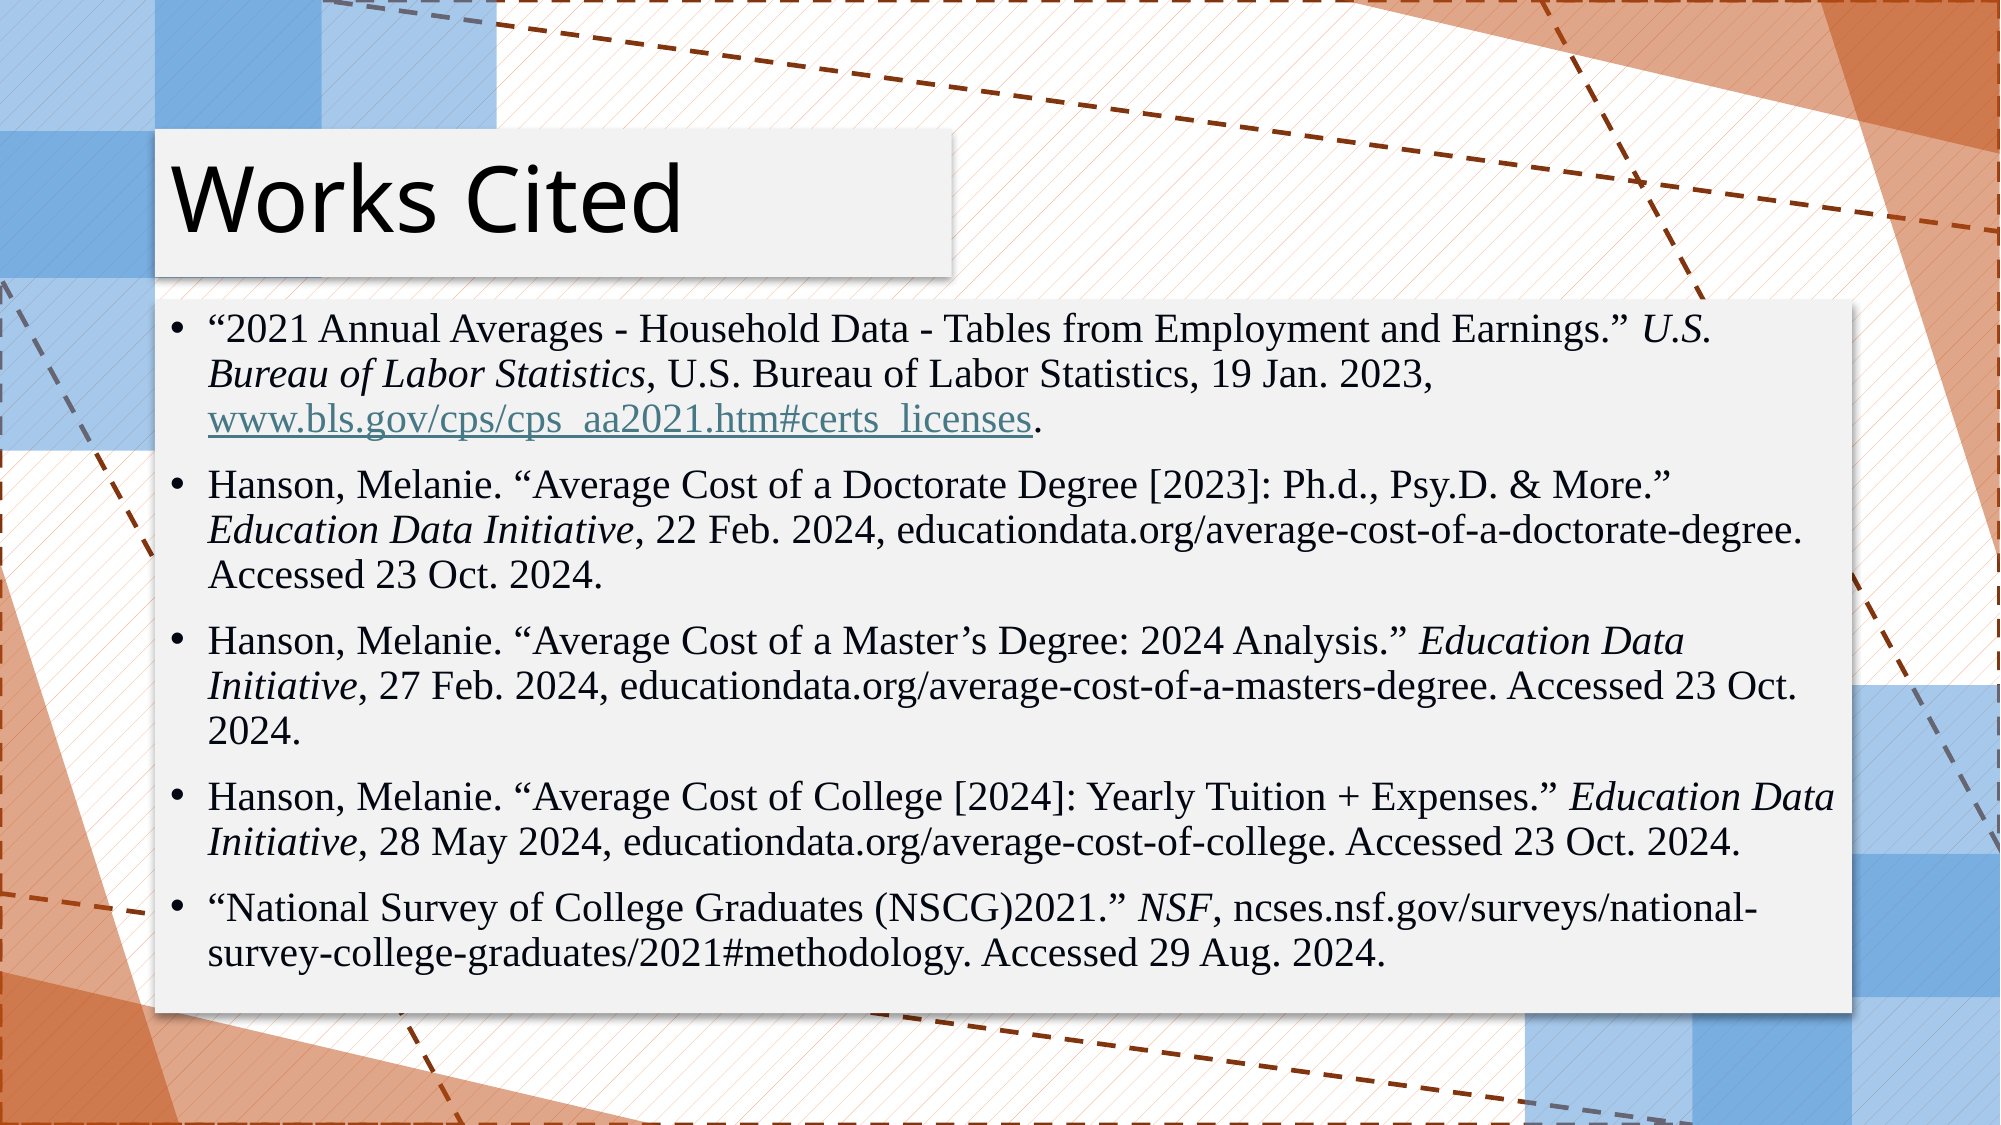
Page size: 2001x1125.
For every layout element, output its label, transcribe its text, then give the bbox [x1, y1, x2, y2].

list “2021 Annual Averages ‐ Household Data ‐ Tables from Employment and Earnings.” U.S. Bureau of Labor Statistics, U.S. Bureau of Labor Statistics, 19 Jan. 2023, www.bls.gov/cps/cps_aa2021.htm#certs_licenses. Hanson, Melanie. “Average Cost of a Doctorate Degree [2023]: Ph.d., Psy.D. & More.” Education Data Initiative, 22 Feb. 2024, educationdata.org/average-cost-of-a-doctorate-degree. Accessed 23 Oct. 2024. Hanson, Melanie. “Average Cost of a Master’s Degree: 2024 Analysis.” Education Data Initiative, 27 Feb. 2024, educationdata.org/average-cost-of-a-masters-degree. Accessed 23 Oct. 2024. Hanson, Melanie. “Average Cost of College [2024]: Yearly Tuition + Expenses.” Education Data Initiative, 28 May 2024, educationdata.org/average-cost-of-college. Accessed 23 Oct. 2024. “National Survey of College Graduates (NSCG)2021.” NSF, ncses.nsf.gov/surveys/national-survey-college-graduates/2021#methodology. Accessed 29 Aug. 2024. [154, 475, 421, 561]
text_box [421, 0, 1271, 1125]
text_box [22, 0, 475, 475]
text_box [1541, 666, 1984, 1125]
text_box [1271, 0, 1585, 1125]
list “2021 Annual Averages ‐ Household Data ‐ Tables from Employment and Earnings.” U.S. Bureau of Labor Statistics, U.S. Bureau of Labor Statistics, 19 Jan. 2023, www.bls.gov/cps/cps_aa2021.htm#certs_licenses. Hanson, Melanie. “Average Cost of a Doctorate Degree [2023]: Ph.d., Psy.D. & More.” Education Data Initiative, 22 Feb. 2024, educationdata.org/average-cost-of-a-doctorate-degree. Accessed 23 Oct. 2024. Hanson, Melanie. “Average Cost of a Master’s Degree: 2024 Analysis.” Education Data Initiative, 27 Feb. 2024, educationdata.org/average-cost-of-a-masters-degree. Accessed 23 Oct. 2024. Hanson, Melanie. “Average Cost of College [2024]: Yearly Tuition + Expenses.” Education Data Initiative, 28 May 2024, educationdata.org/average-cost-of-college. Accessed 23 Oct. 2024. “National Survey of College Graduates (NSCG)2021.” NSF, ncses.nsf.gov/surveys/national-survey-college-graduates/2021#methodology. Accessed 29 Aug. 2024. [1585, 563, 1852, 666]
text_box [0, 561, 658, 1125]
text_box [1341, 0, 2000, 563]
